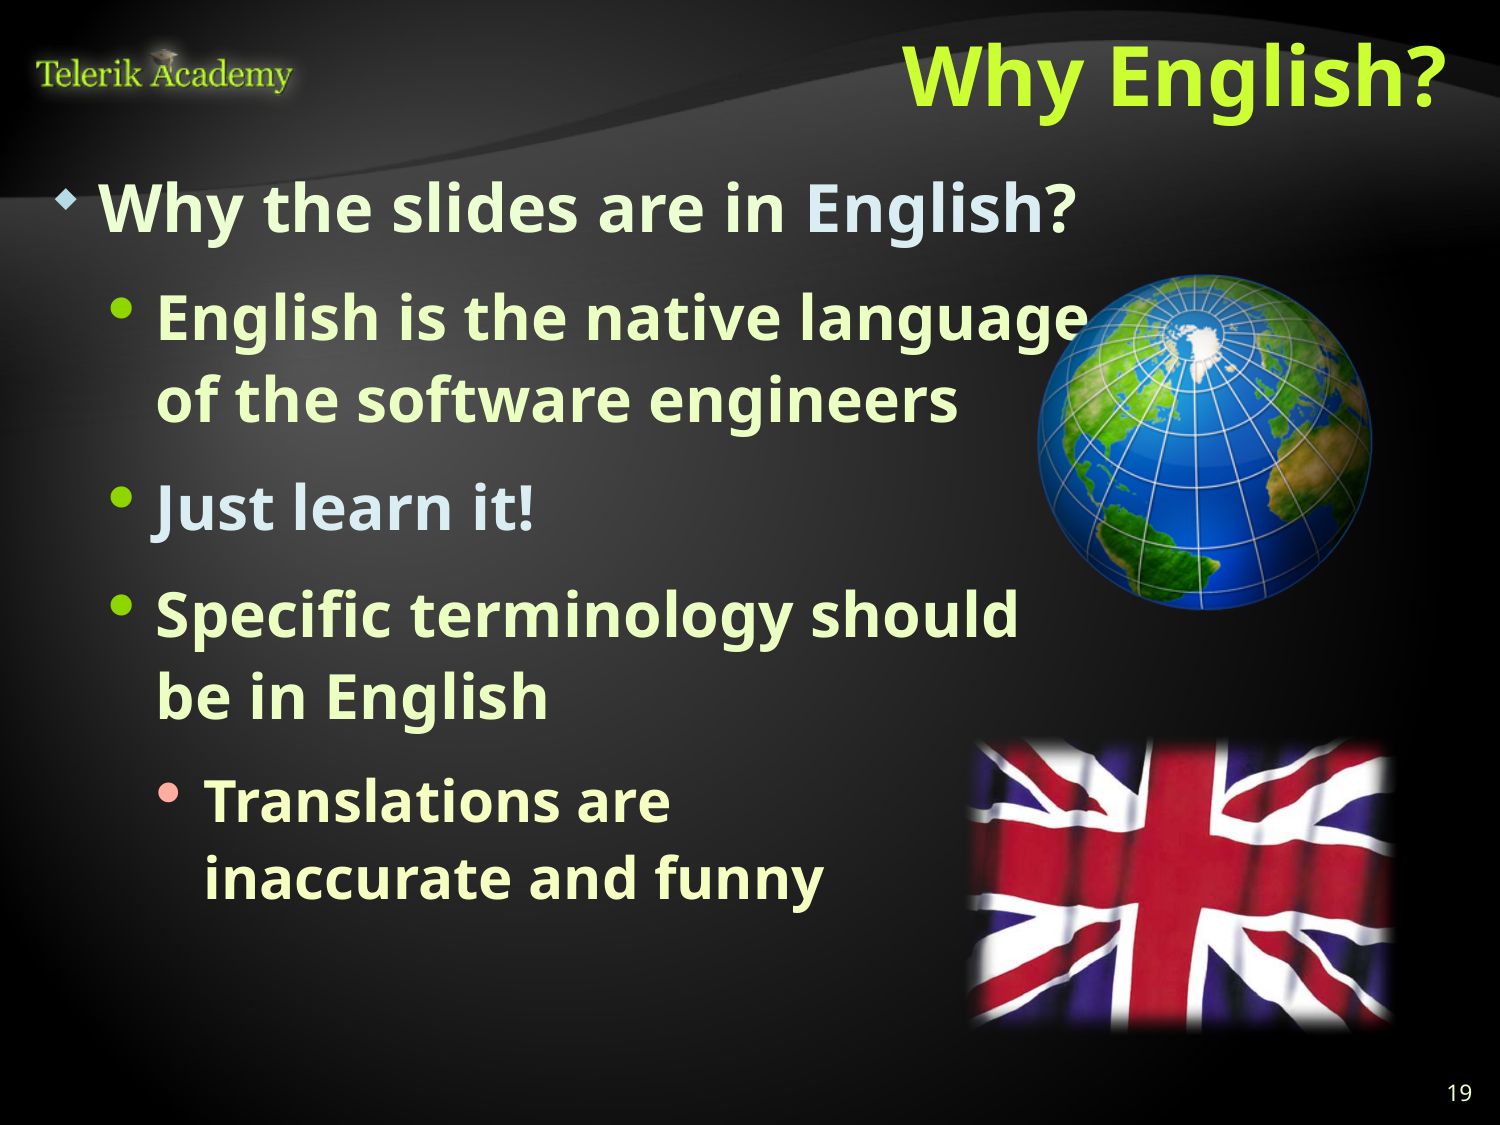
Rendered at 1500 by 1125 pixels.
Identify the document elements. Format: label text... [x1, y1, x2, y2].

list Why the slides are in English? English is the native language of the software engineers Just learn it! Specific terminology should be in English Translations are inaccurate and funny [37, 149, 1463, 1100]
slide_number 19 [1412, 1074, 1488, 1113]
title Why English? [300, 12, 1463, 149]
picture [0, 0, 1500, 1125]
